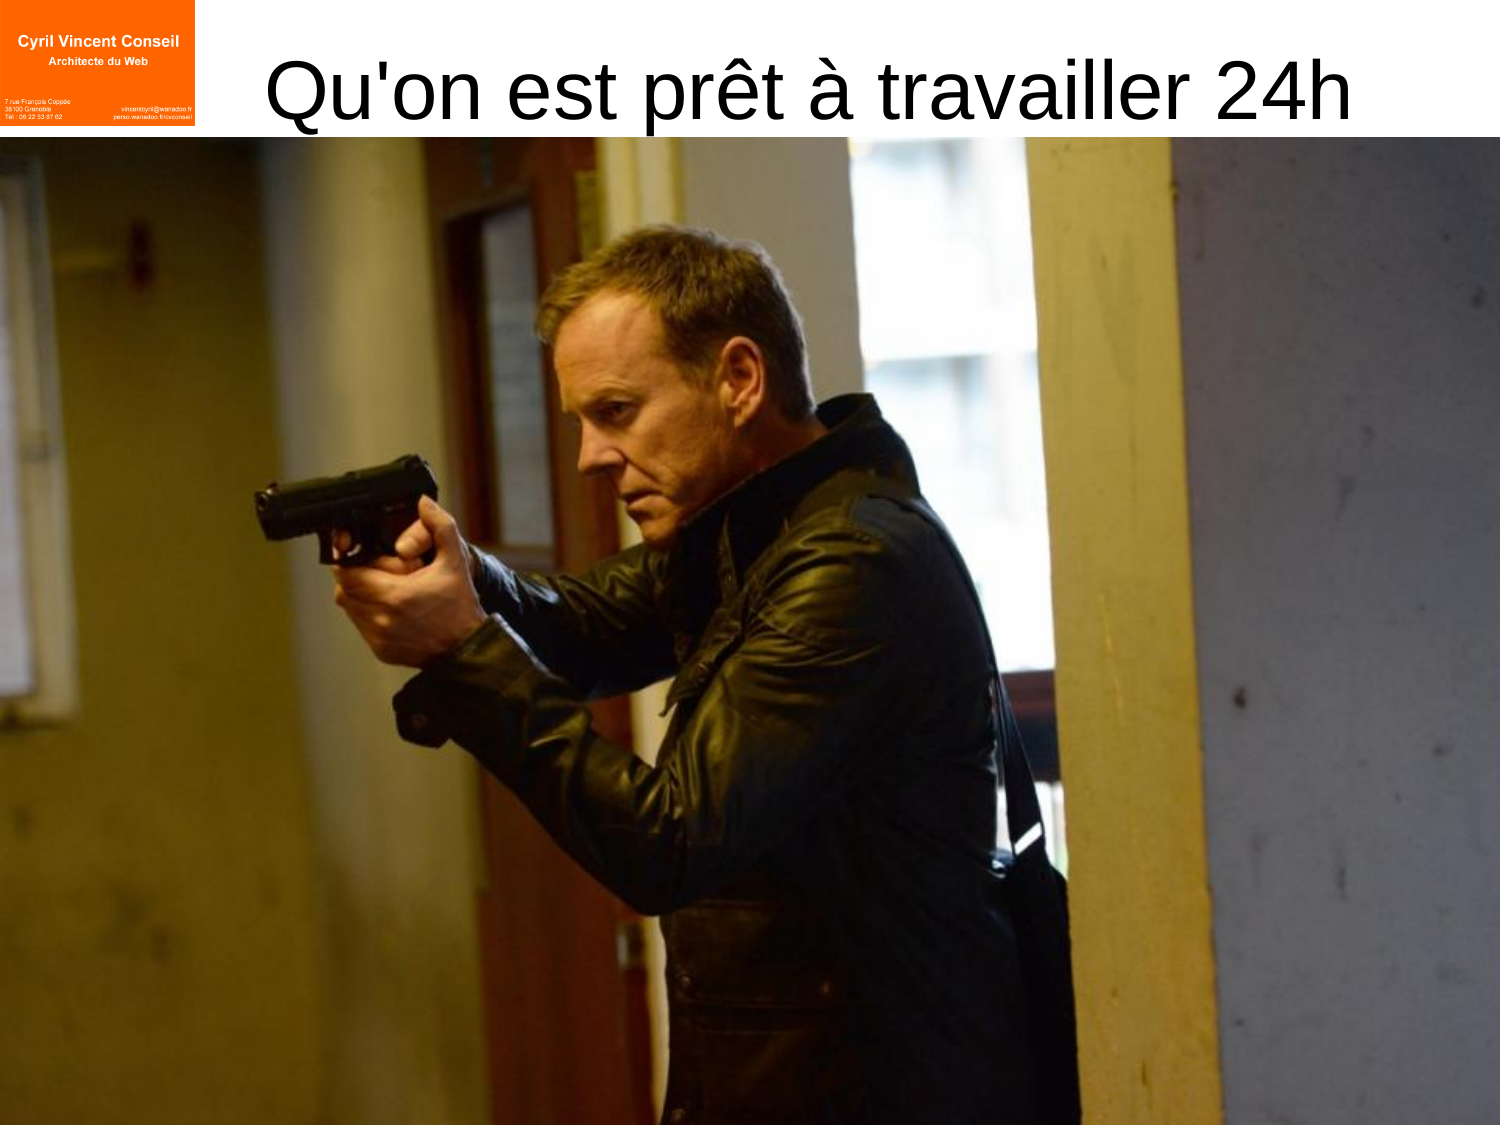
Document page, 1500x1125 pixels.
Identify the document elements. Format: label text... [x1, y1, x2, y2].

picture [0, 0, 172, 126]
picture [0, 136, 1500, 1125]
title Qu'on est prêt à travailler 24h [172, 0, 1447, 135]
